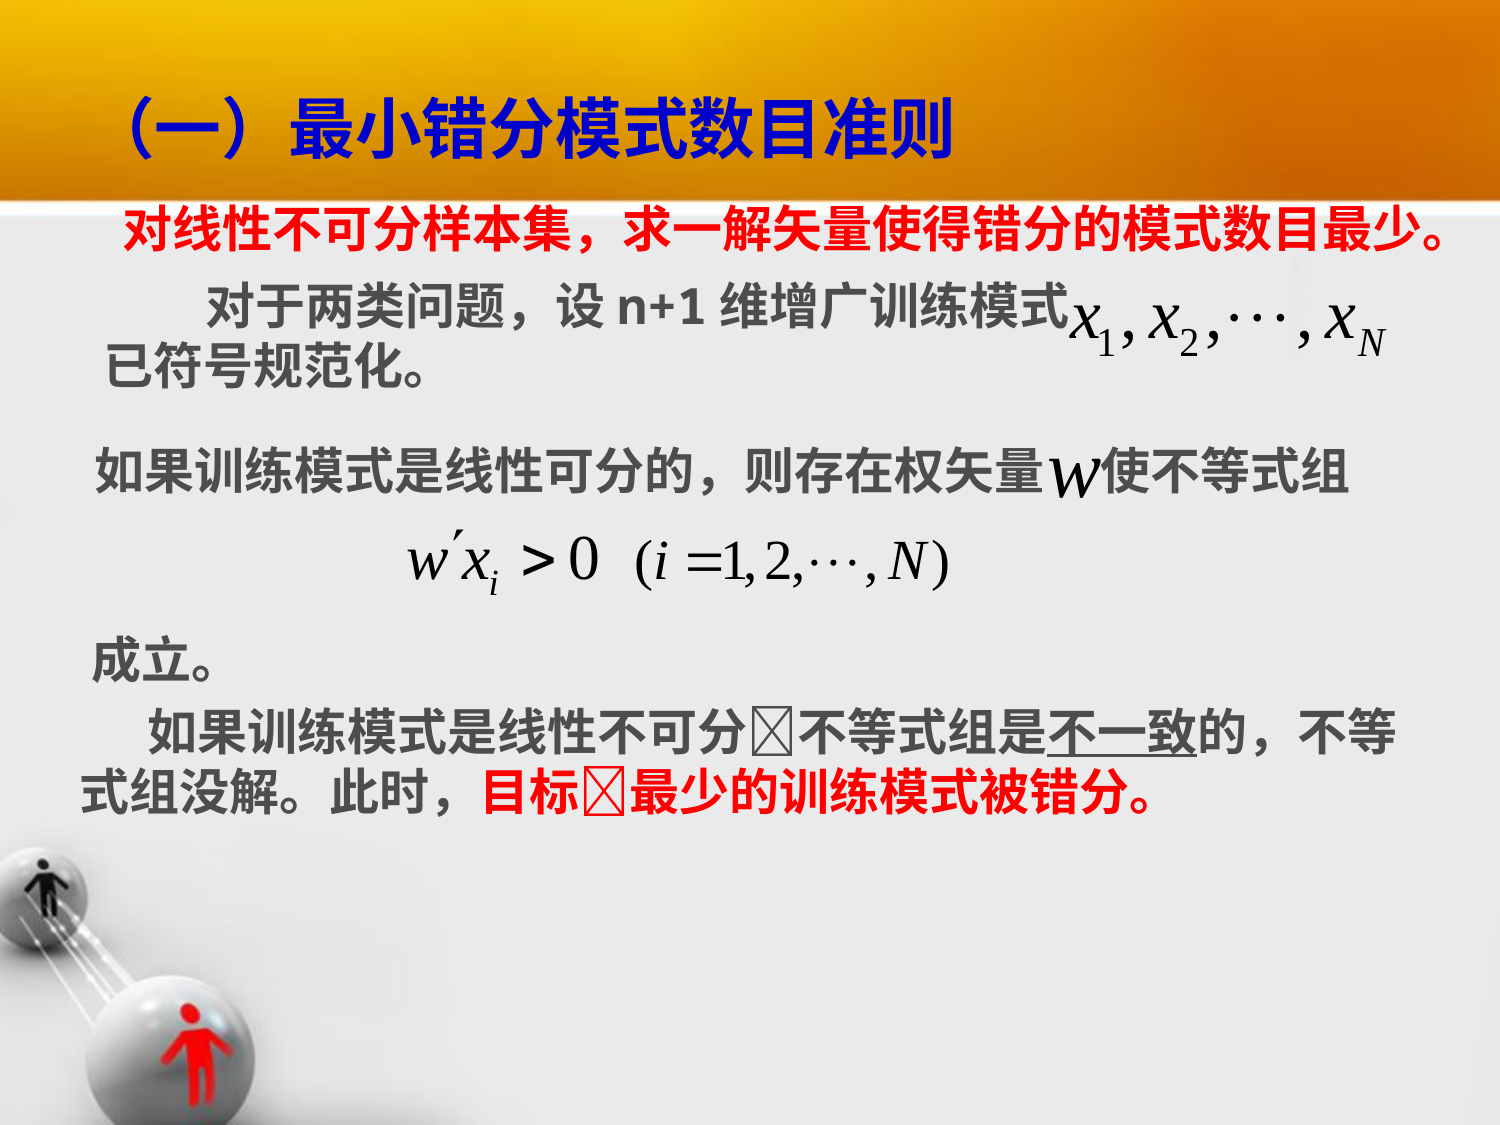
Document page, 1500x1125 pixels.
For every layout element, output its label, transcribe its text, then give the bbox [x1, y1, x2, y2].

text_box （一）最小错分模式数目准则 对线性不可分样本集，求一解矢量使得错分的模式数目最少。 [73, 39, 1499, 265]
text_box 对于两类问题，设n+1维增广训练模式 已符号规范化。 [88, 267, 1376, 402]
text_box 如果训练模式是线性可分的，则存在权矢量 使不等式组 [0, 432, 1459, 568]
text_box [1033, 420, 1112, 514]
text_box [626, 526, 956, 601]
picture [0, 0, 1500, 1125]
text_box 如果训练模式是线性不可分不等式组是不一致的，不等式组没解。此时，目标最少的训练模式被错分。 [64, 692, 1424, 828]
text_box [1056, 266, 1400, 371]
text_box 成立。 [76, 621, 266, 697]
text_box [395, 515, 609, 609]
